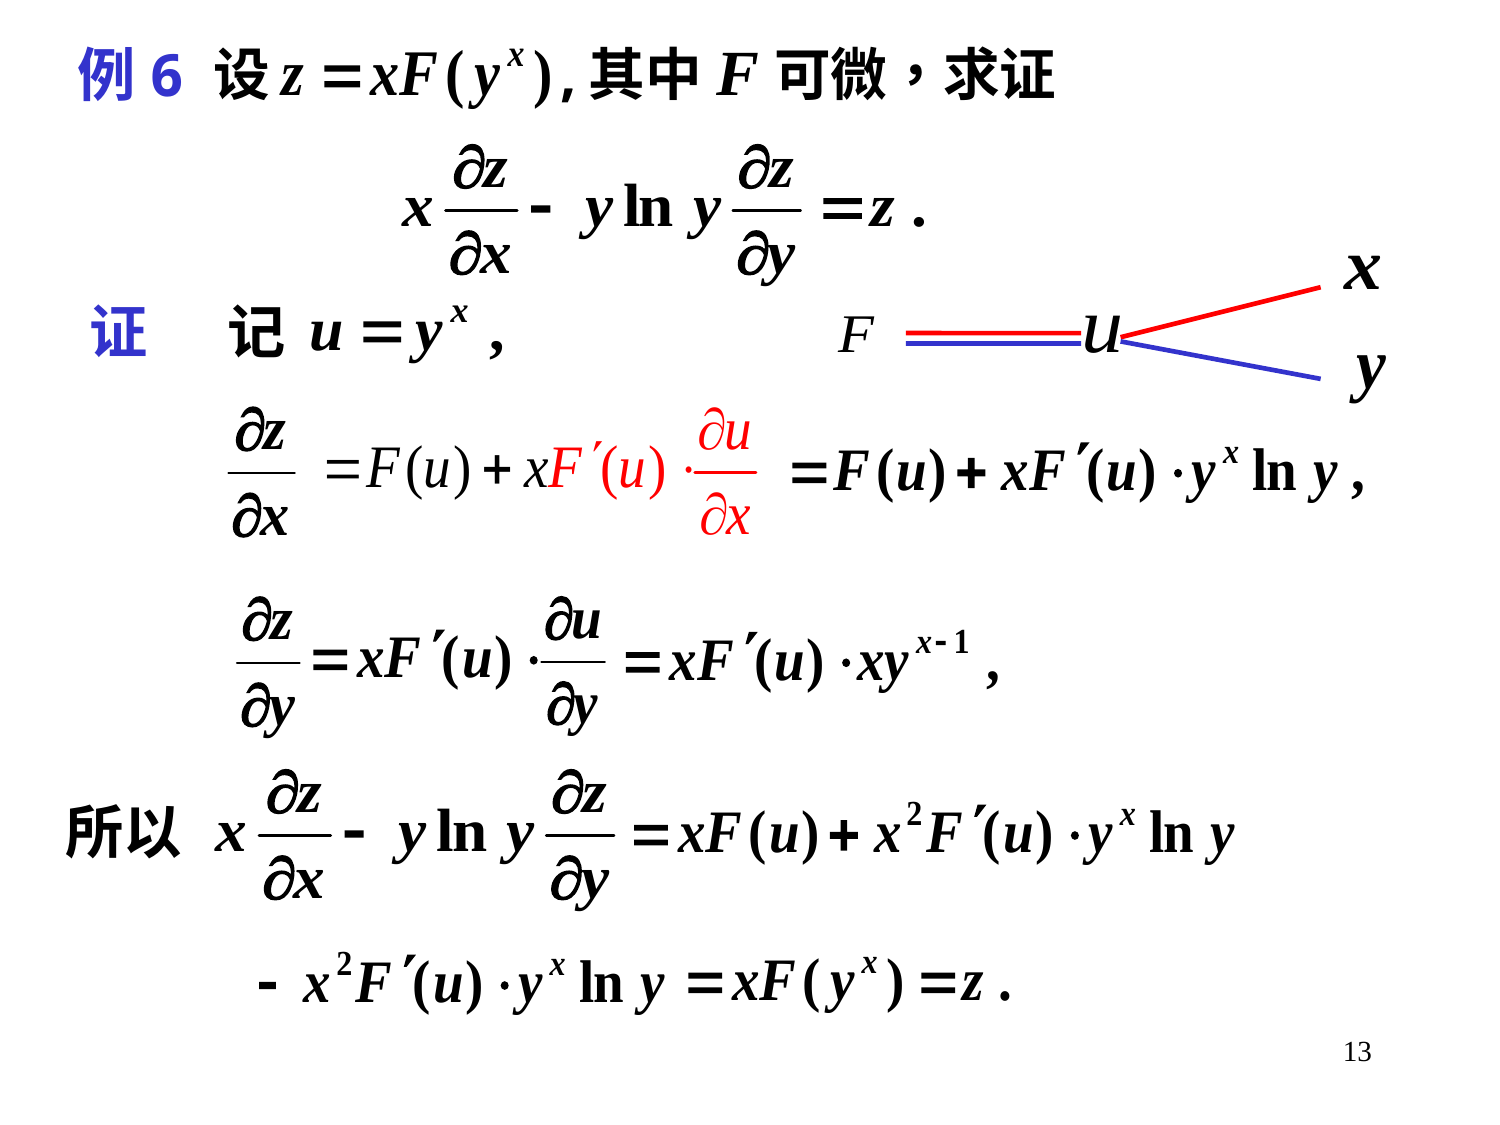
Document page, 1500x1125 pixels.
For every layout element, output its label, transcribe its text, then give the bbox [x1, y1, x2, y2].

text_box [674, 935, 1020, 1026]
slide_number 13 [1074, 1024, 1388, 1101]
text_box 例6 [62, 31, 208, 116]
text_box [200, 749, 629, 924]
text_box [621, 614, 1008, 706]
text_box 证 [75, 287, 175, 373]
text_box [212, 283, 517, 376]
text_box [299, 576, 617, 748]
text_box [213, 24, 1063, 124]
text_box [387, 124, 936, 299]
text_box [249, 937, 671, 1029]
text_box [227, 576, 298, 748]
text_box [778, 424, 1376, 516]
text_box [620, 787, 1245, 879]
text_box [827, 241, 1400, 419]
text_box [312, 391, 768, 548]
text_box 所以 [50, 787, 195, 873]
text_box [218, 387, 307, 551]
